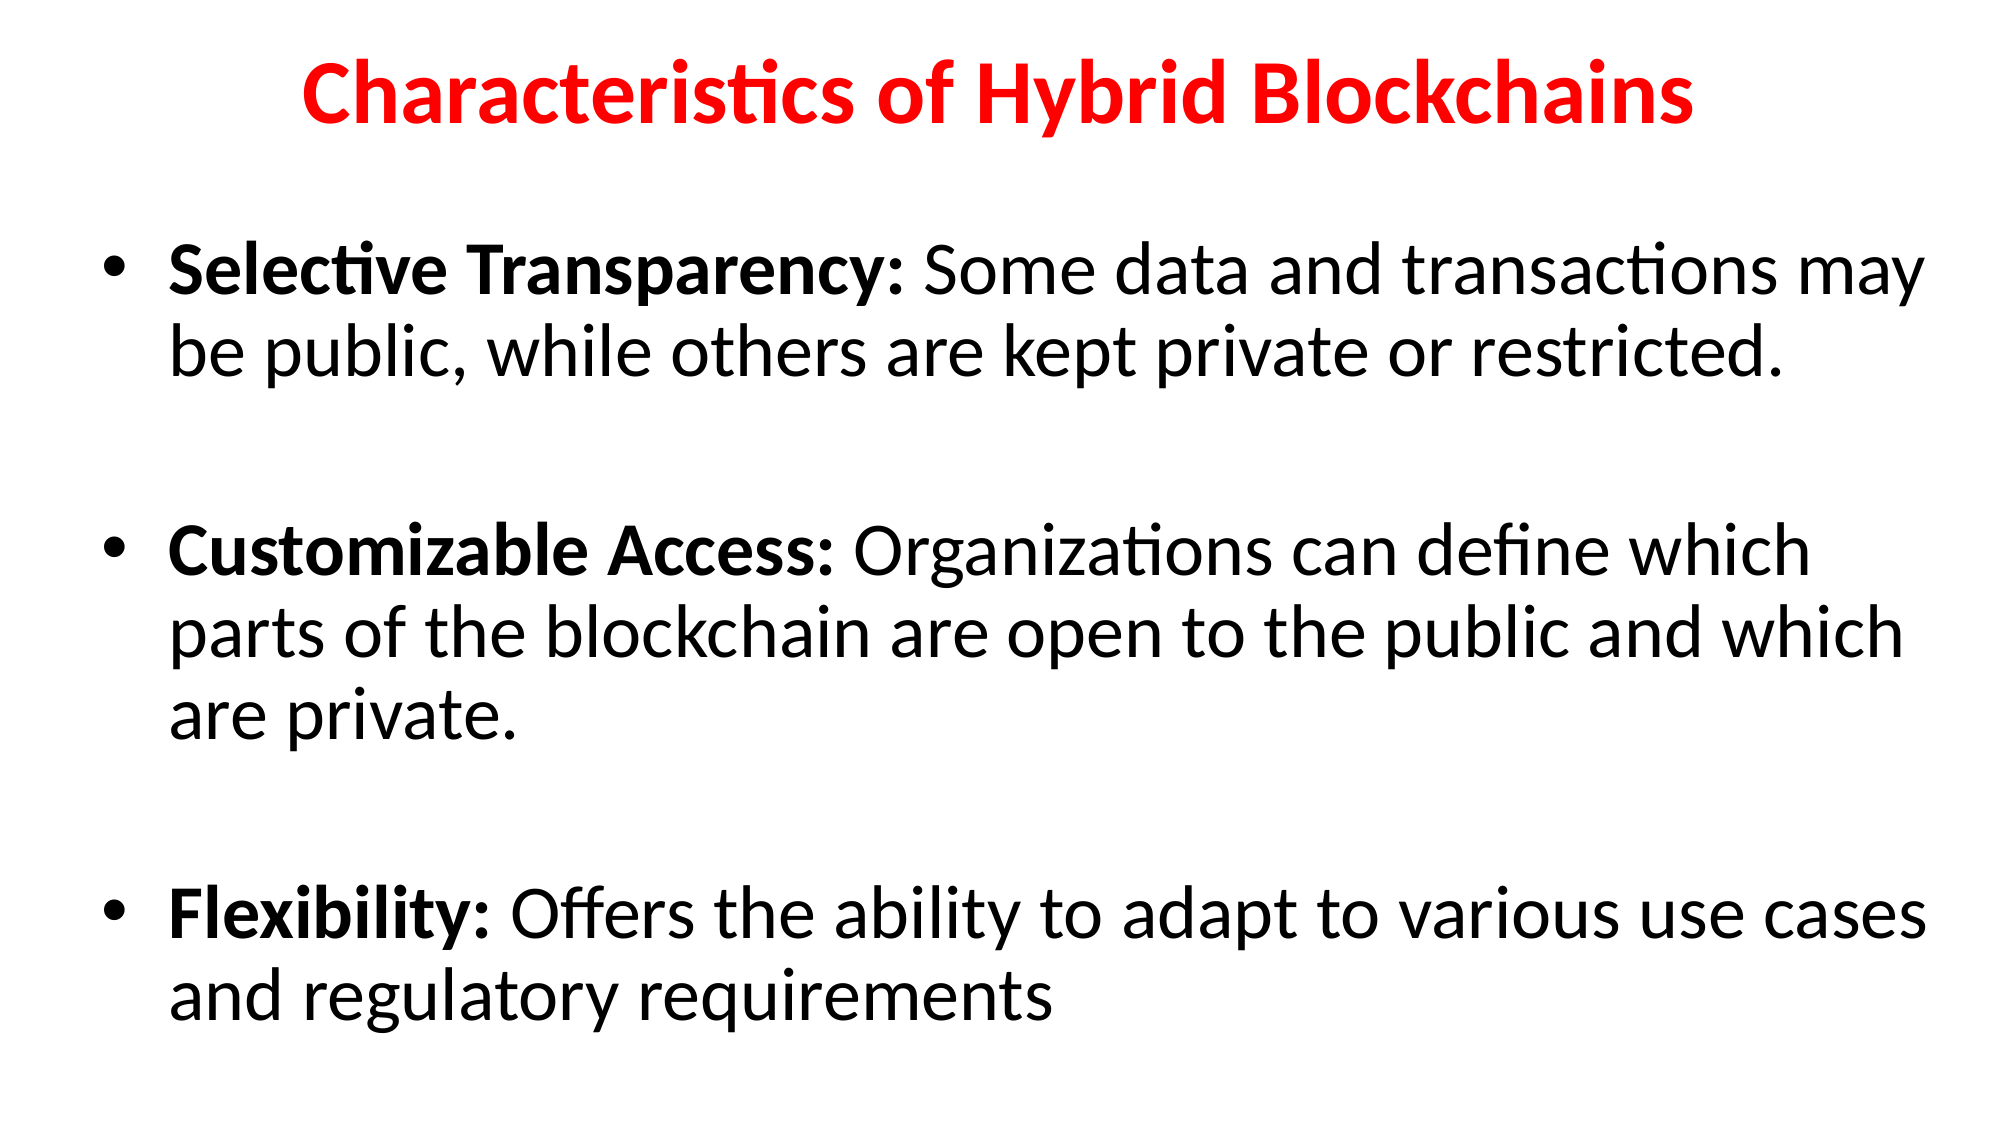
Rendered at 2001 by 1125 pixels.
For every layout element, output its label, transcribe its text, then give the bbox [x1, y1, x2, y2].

list Selective Transparency: Some data and transactions may be public, while others are kept private or restricted. Customizable Access: Organizations can define which parts of the blockchain are open to the public and which are private. Flexibility: Offers the ability to adapt to various use cases and regulatory requirements [86, 221, 1962, 1066]
title Characteristics of Hybrid Blockchains [137, 18, 1863, 169]
